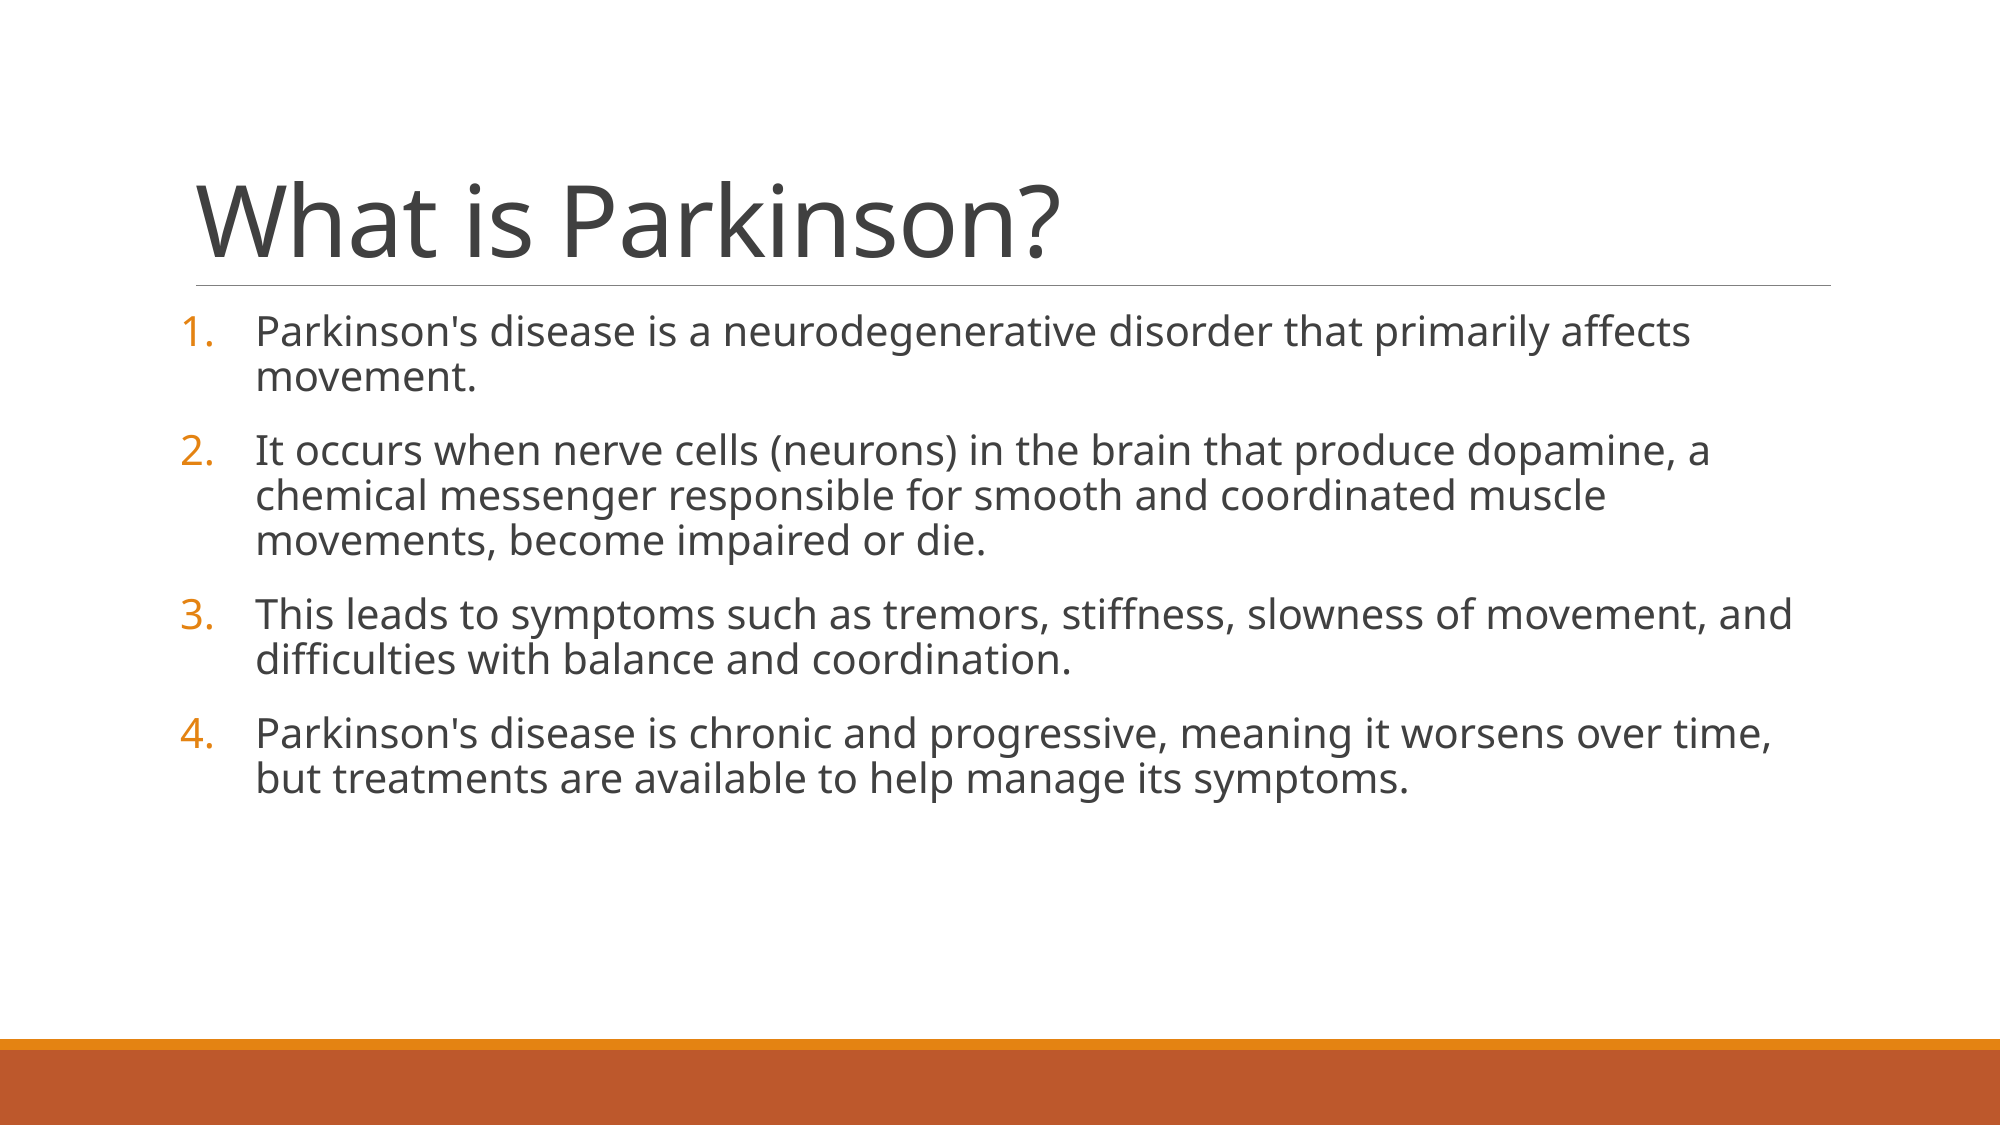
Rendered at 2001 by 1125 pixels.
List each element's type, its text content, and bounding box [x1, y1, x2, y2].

list Parkinson's disease is a neurodegenerative disorder that primarily affects movement. It occurs when nerve cells (neurons) in the brain that produce dopamine, a chemical messenger responsible for smooth and coordinated muscle movements, become impaired or die. This leads to symptoms such as tremors, stiffness, slowness of movement, and difficulties with balance and coordination. Parkinson's disease is chronic and progressive, meaning it worsens over time, but treatments are available to help manage its symptoms. [180, 302, 1830, 963]
title What is Parkinson? [180, 47, 1830, 285]
